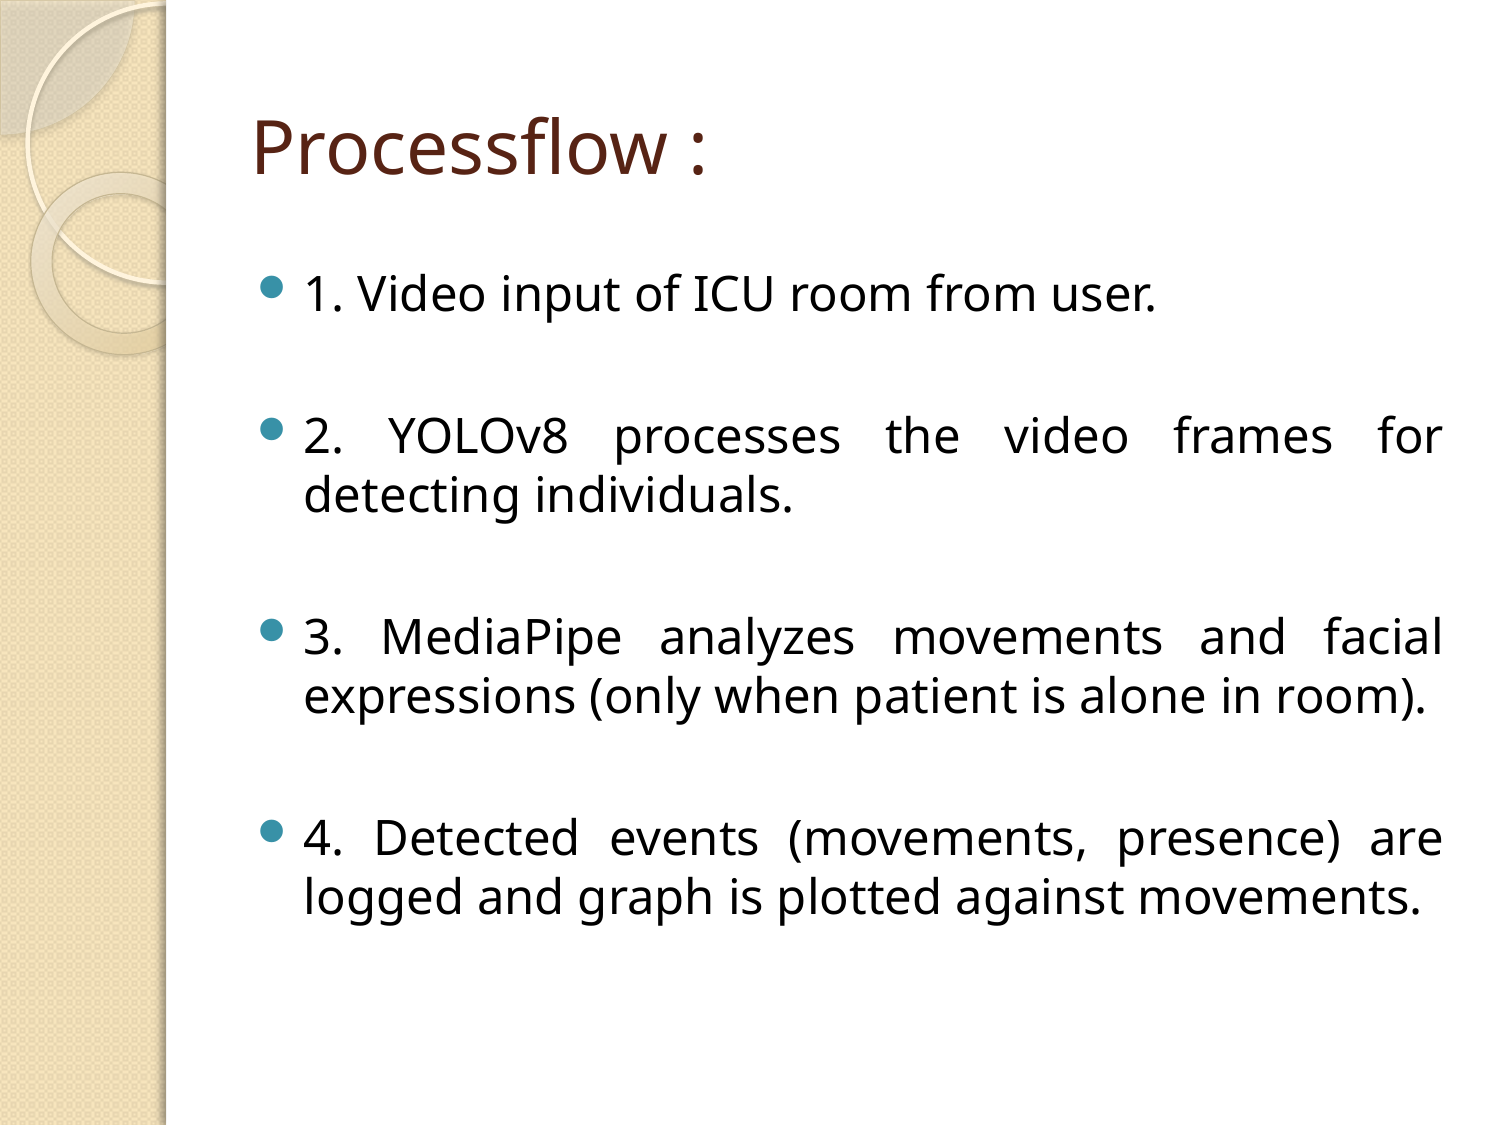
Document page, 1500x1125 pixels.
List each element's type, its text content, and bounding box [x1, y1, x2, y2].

list 1. Video input of ICU room from user. 2. YOLOv8 processes the video frames for detecting individuals. 3. MediaPipe analyzes movements and facial expressions (only when patient is alone in room). 4. Detected events (movements, presence) are logged and graph is plotted against movements. [230, 255, 1461, 1043]
title Processflow : [235, 45, 1466, 233]
